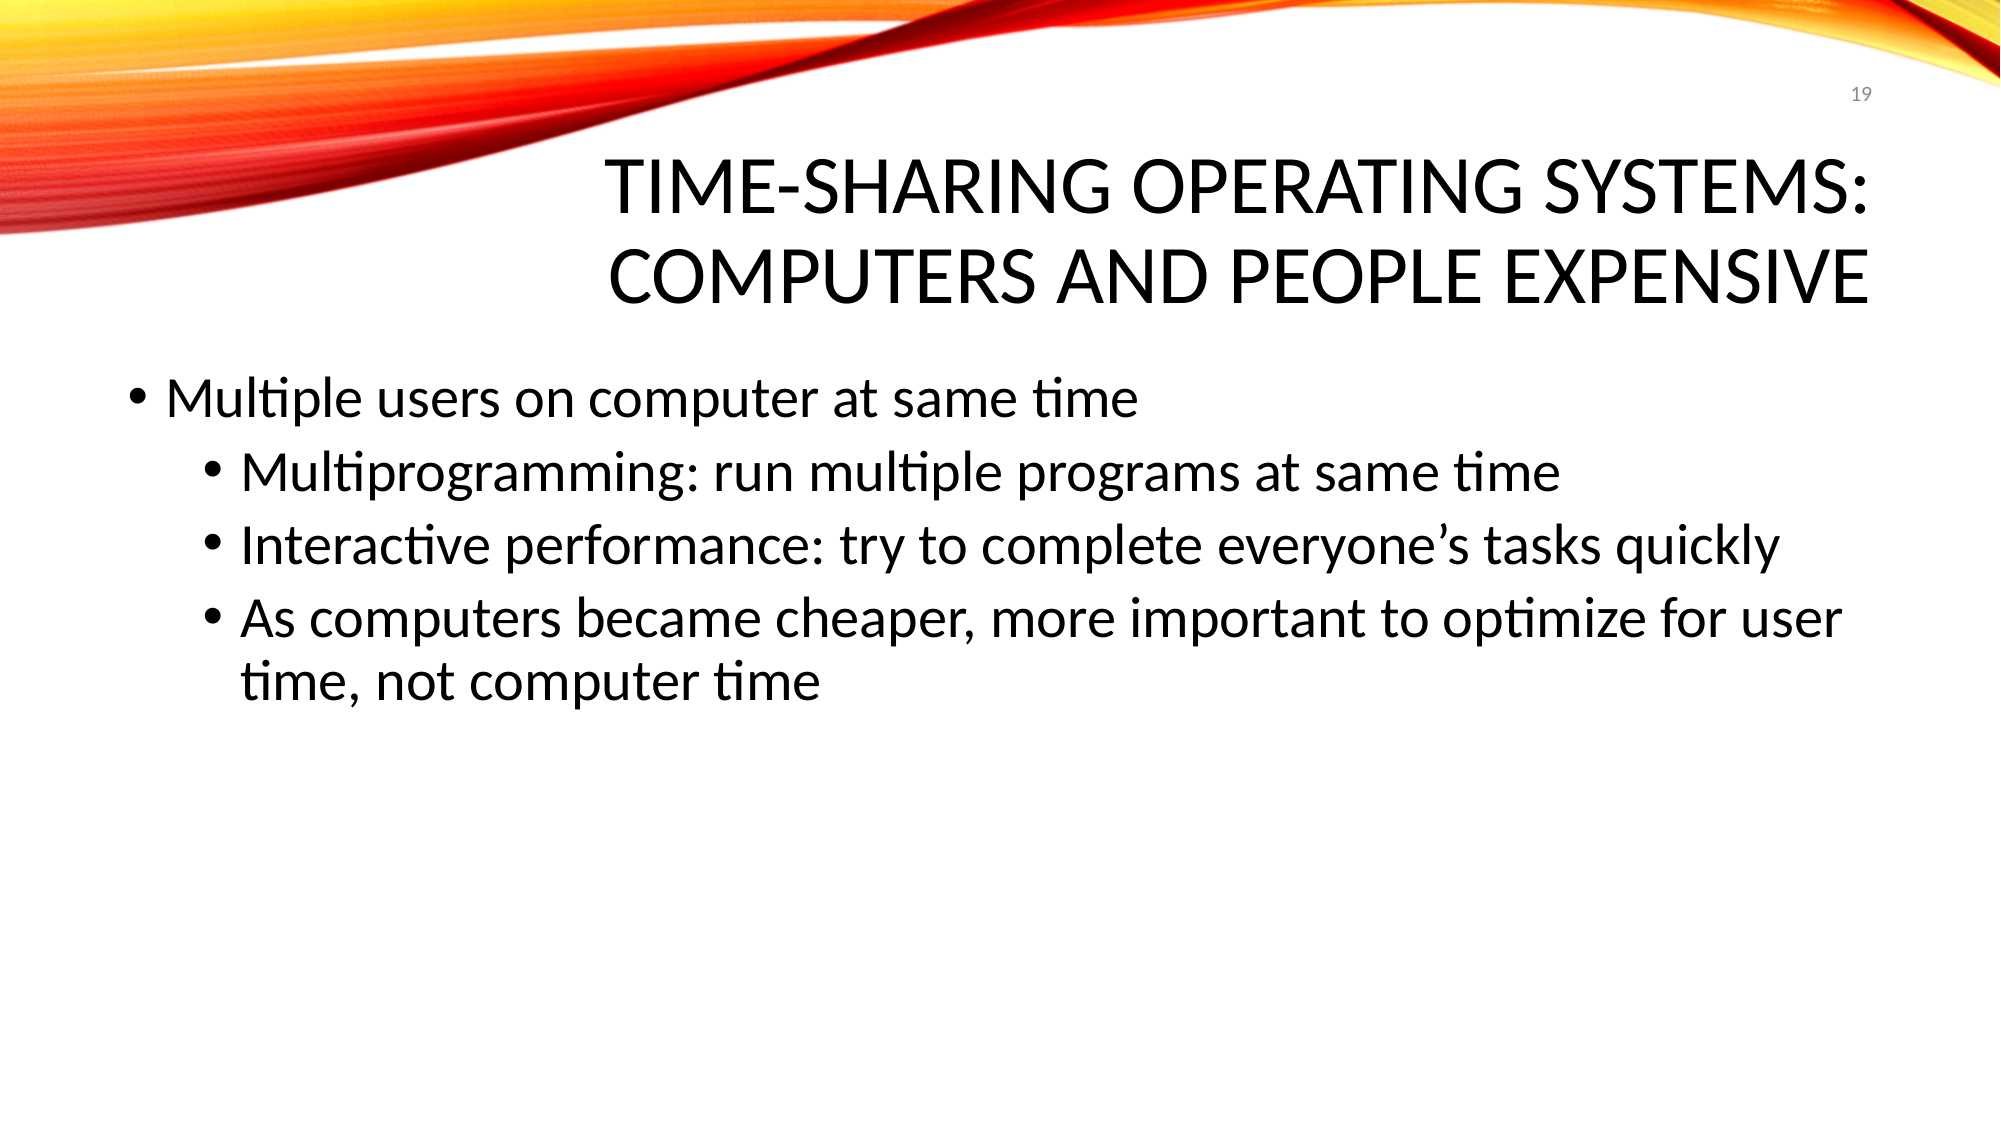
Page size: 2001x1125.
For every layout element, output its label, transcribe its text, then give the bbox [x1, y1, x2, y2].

title Time-Sharing Operating Systems: Computers and People Expensive [474, 125, 1888, 338]
picture [0, 0, 2000, 237]
slide_number 19 [1437, 62, 1888, 123]
list Multiple users on computer at same time Multiprogramming: run multiple programs at same time Interactive performance: try to complete everyone’s tasks quickly As computers became cheaper, more important to optimize for user time, not computer time [112, 360, 1888, 1021]
